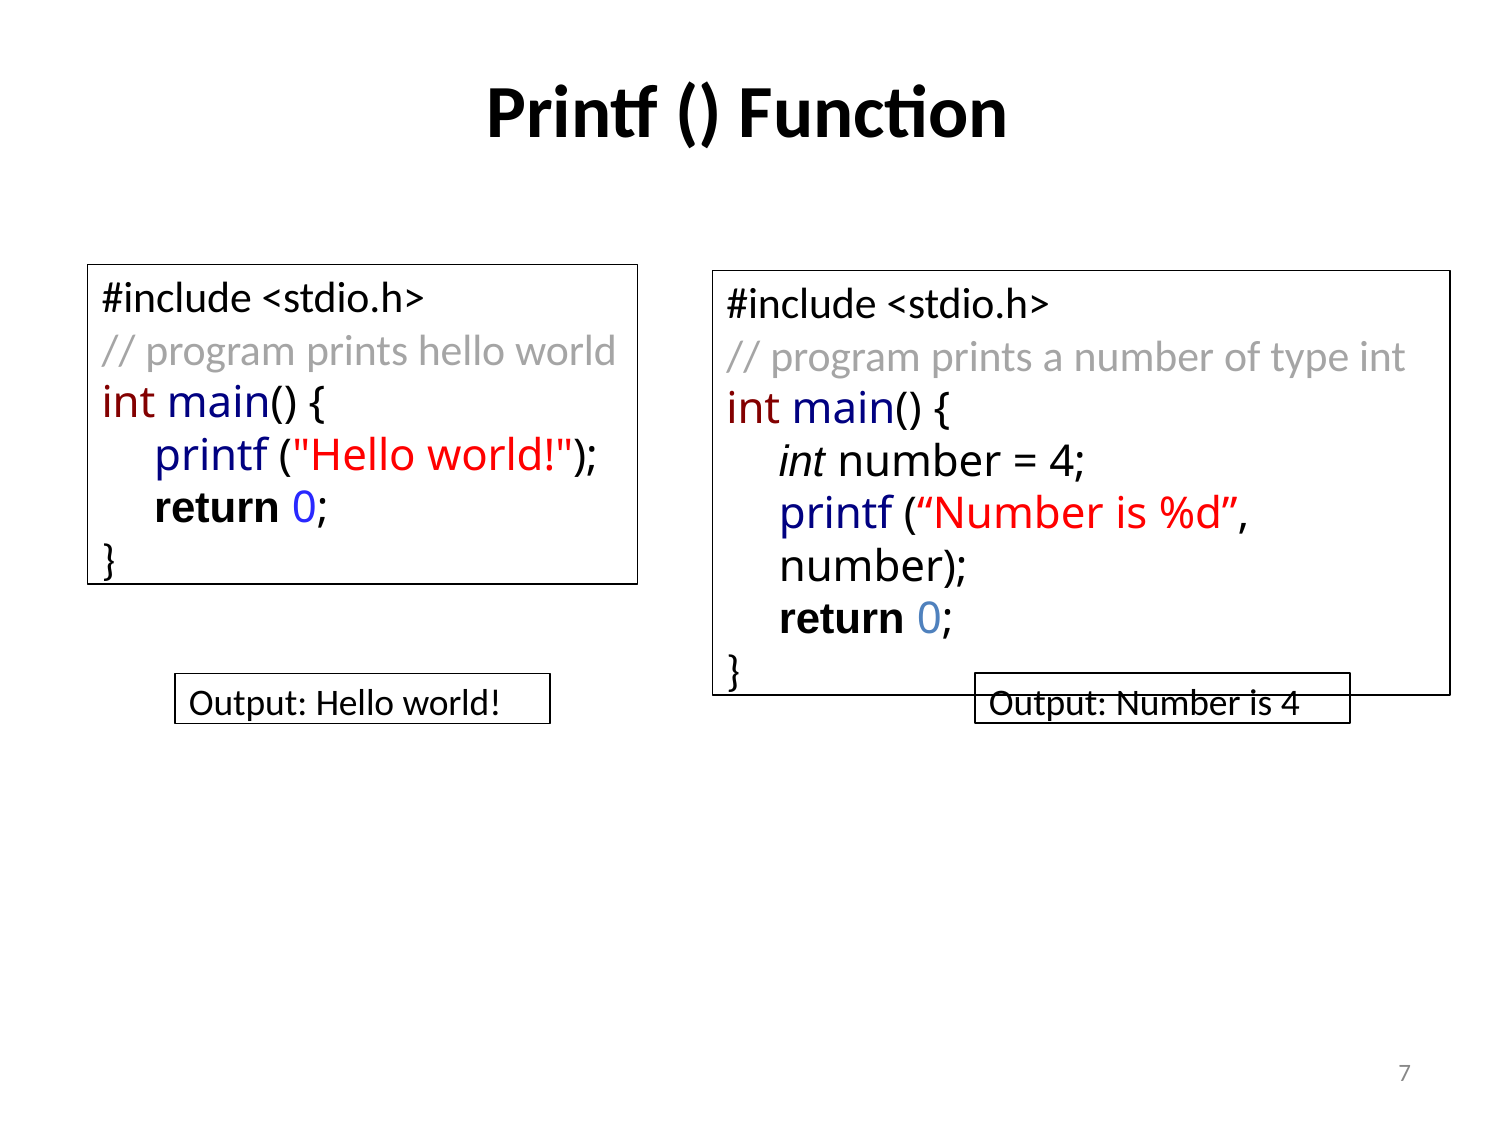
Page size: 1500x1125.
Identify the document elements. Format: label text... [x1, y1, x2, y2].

text_box 7 [1391, 1060, 1418, 1087]
text_box #include <stdio.h> // program prints hello world int main() { printf ("Hello world!"); return 0; } [87, 264, 638, 584]
text_box Output: Hello world! [174, 673, 550, 724]
title Printf () Function [484, 59, 1015, 250]
text_box Output: Number is 4 [974, 673, 1350, 723]
text_box #include <stdio.h> // program prints a number of type int int main() { int number = 4; printf (“Number is %d”, number); return 0; } [712, 270, 1450, 695]
